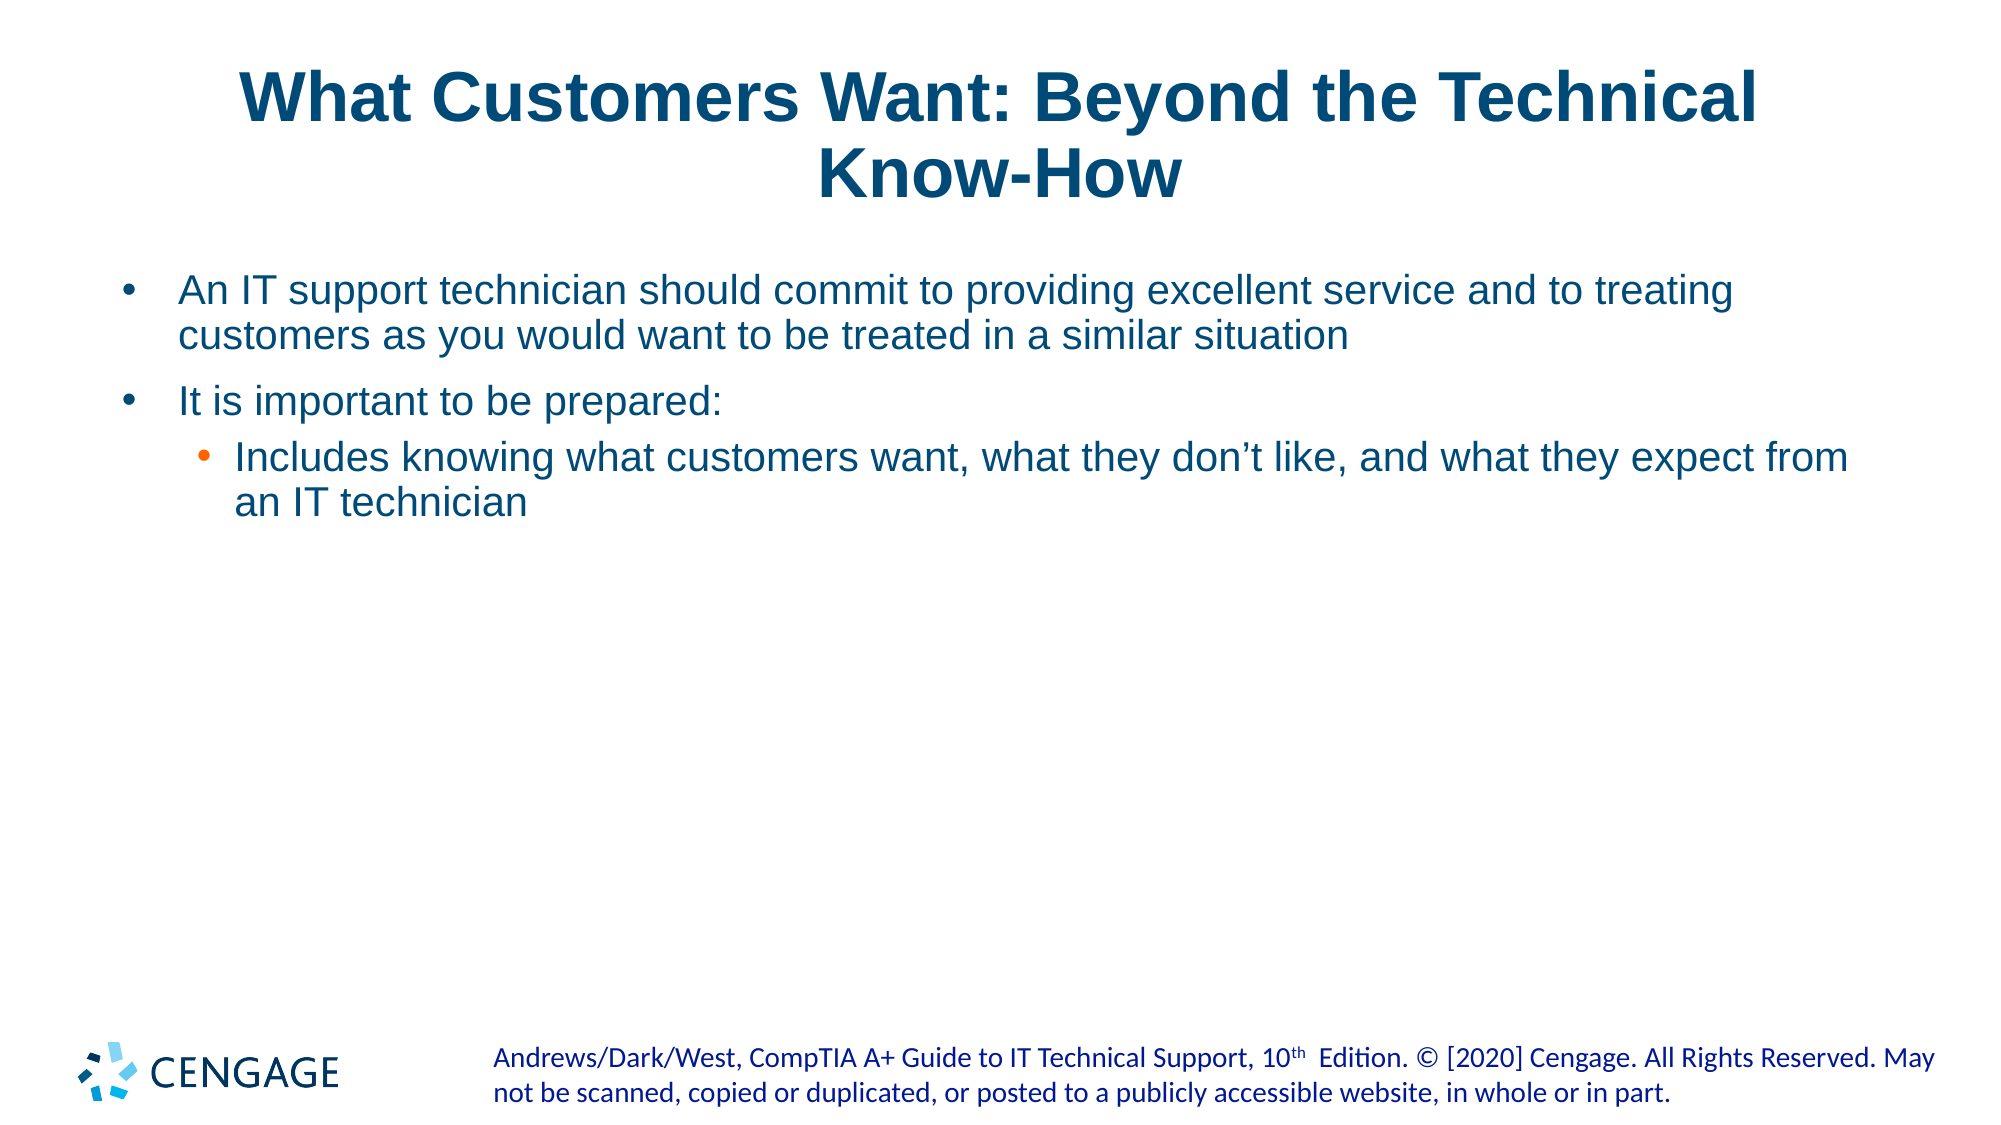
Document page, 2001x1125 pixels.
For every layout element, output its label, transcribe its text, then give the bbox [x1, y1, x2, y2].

title What Customers Want: Beyond the Technical Know-How [137, 59, 1863, 171]
list An IT support technician should commit to providing excellent service and to treating customers as you would want to be treated in a similar situation It is important to be prepared: Includes knowing what customers want, what they don’t like, and what they expect from an IT technician [121, 268, 1880, 990]
picture [78, 1042, 338, 1101]
